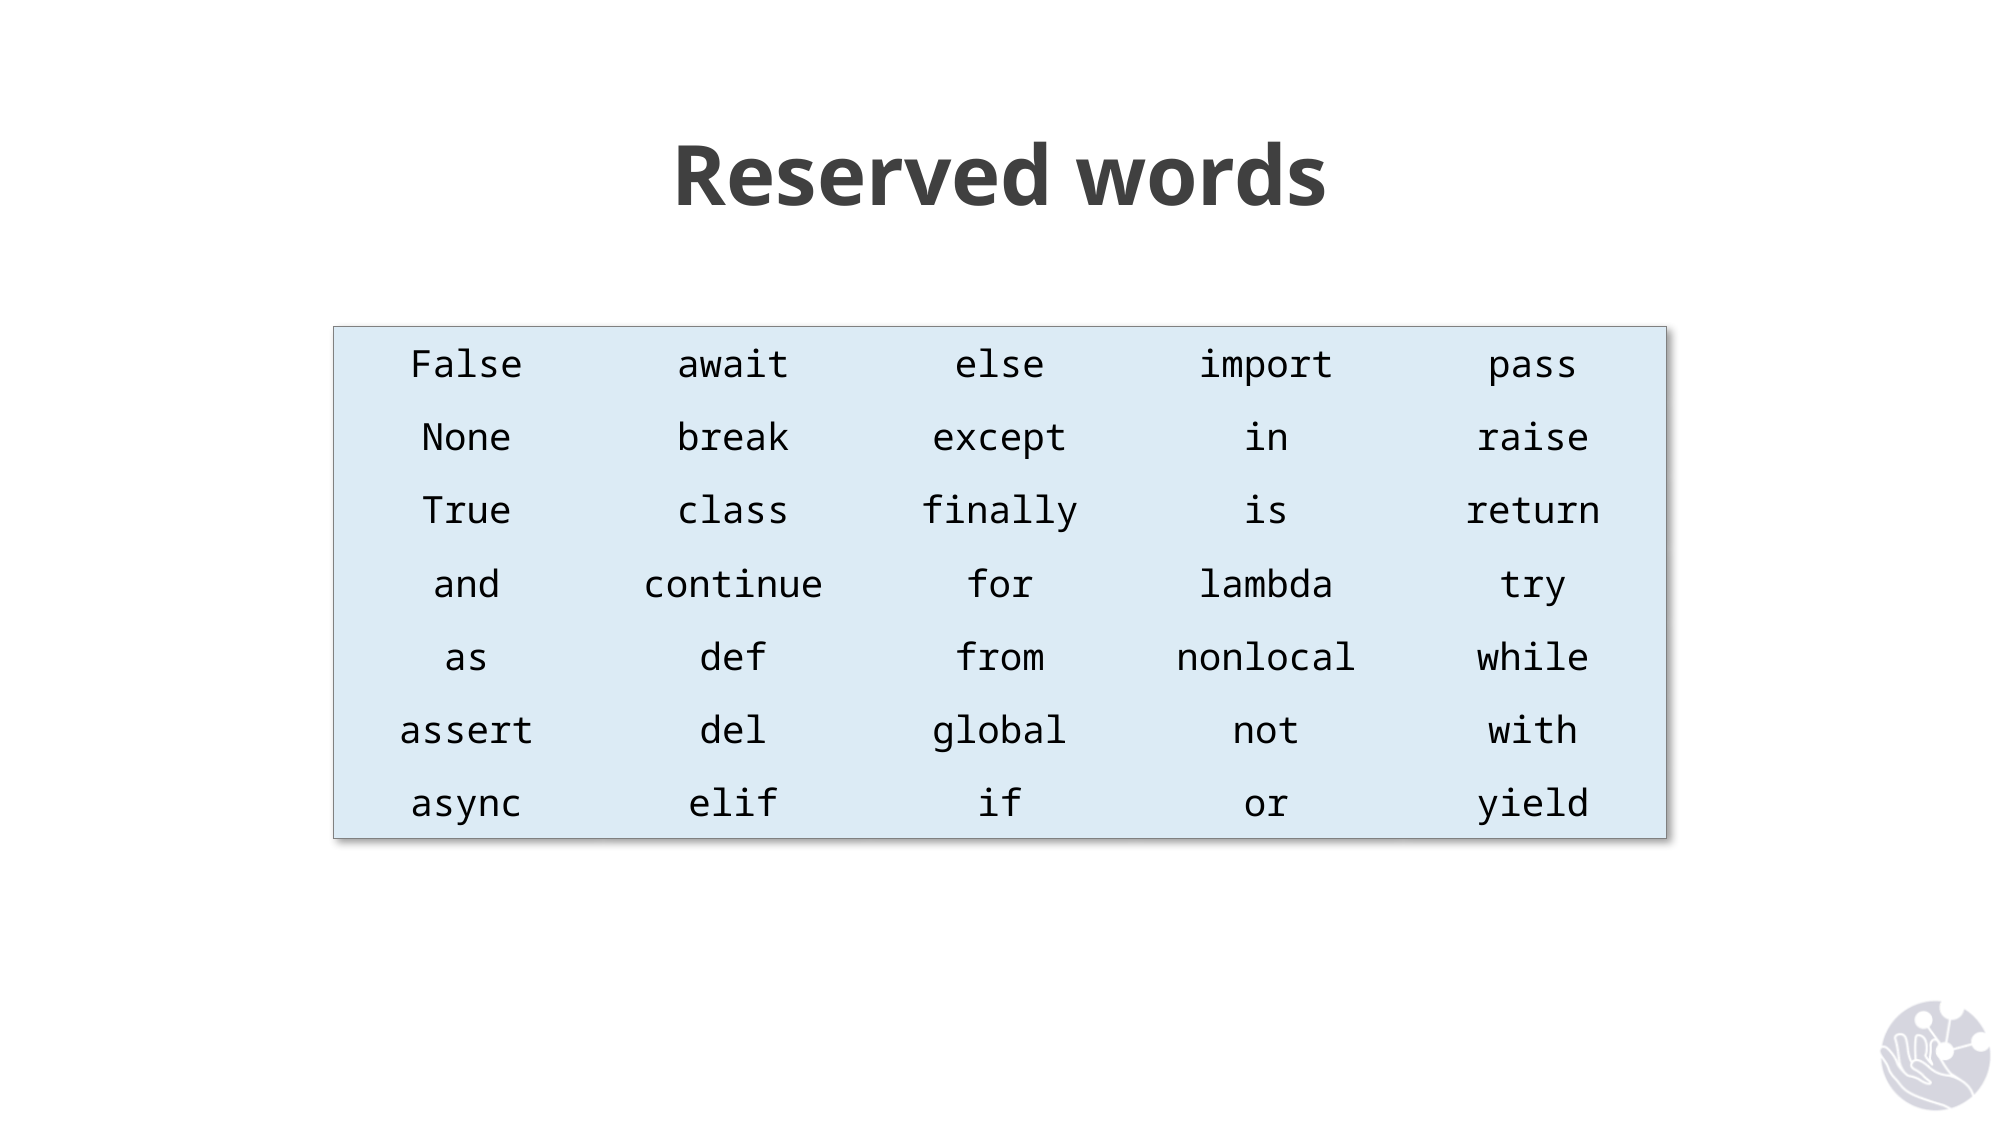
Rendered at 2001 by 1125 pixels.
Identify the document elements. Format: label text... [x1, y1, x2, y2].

table_cell is [1133, 473, 1400, 546]
table_cell with [1400, 692, 1666, 766]
table_cell raise [1400, 400, 1666, 473]
table_cell break [600, 400, 867, 473]
table_cell class [600, 473, 867, 546]
table_header await [600, 327, 867, 400]
table_cell return [1400, 473, 1666, 546]
table_cell continue [600, 546, 867, 619]
table_cell try [1400, 546, 1666, 619]
table_cell finally [867, 473, 1133, 546]
table_cell None [334, 400, 600, 473]
table_cell def [600, 619, 867, 692]
table_cell while [1400, 619, 1666, 692]
table_cell for [867, 546, 1133, 619]
table_cell if [867, 766, 1133, 838]
table_cell or [1133, 766, 1400, 838]
table_cell and [334, 546, 600, 619]
table_header else [867, 327, 1133, 400]
title Reserved words [137, 141, 1863, 216]
table_cell yield [1400, 766, 1666, 838]
table_cell True [334, 473, 600, 546]
table_cell nonlocal [1133, 619, 1400, 692]
table_cell del [600, 692, 867, 766]
picture [1866, 989, 1998, 1123]
table_header False [334, 327, 600, 400]
table_cell in [1133, 400, 1400, 473]
table_cell assert [334, 692, 600, 766]
table_cell from [867, 619, 1133, 692]
table_cell not [1133, 692, 1400, 766]
table_cell except [867, 400, 1133, 473]
table_header import [1133, 327, 1400, 400]
table_cell global [867, 692, 1133, 766]
table_cell elif [600, 766, 867, 838]
table_header pass [1400, 327, 1666, 400]
table_cell lambda [1133, 546, 1400, 619]
table_cell async [334, 766, 600, 838]
table_cell as [334, 619, 600, 692]
